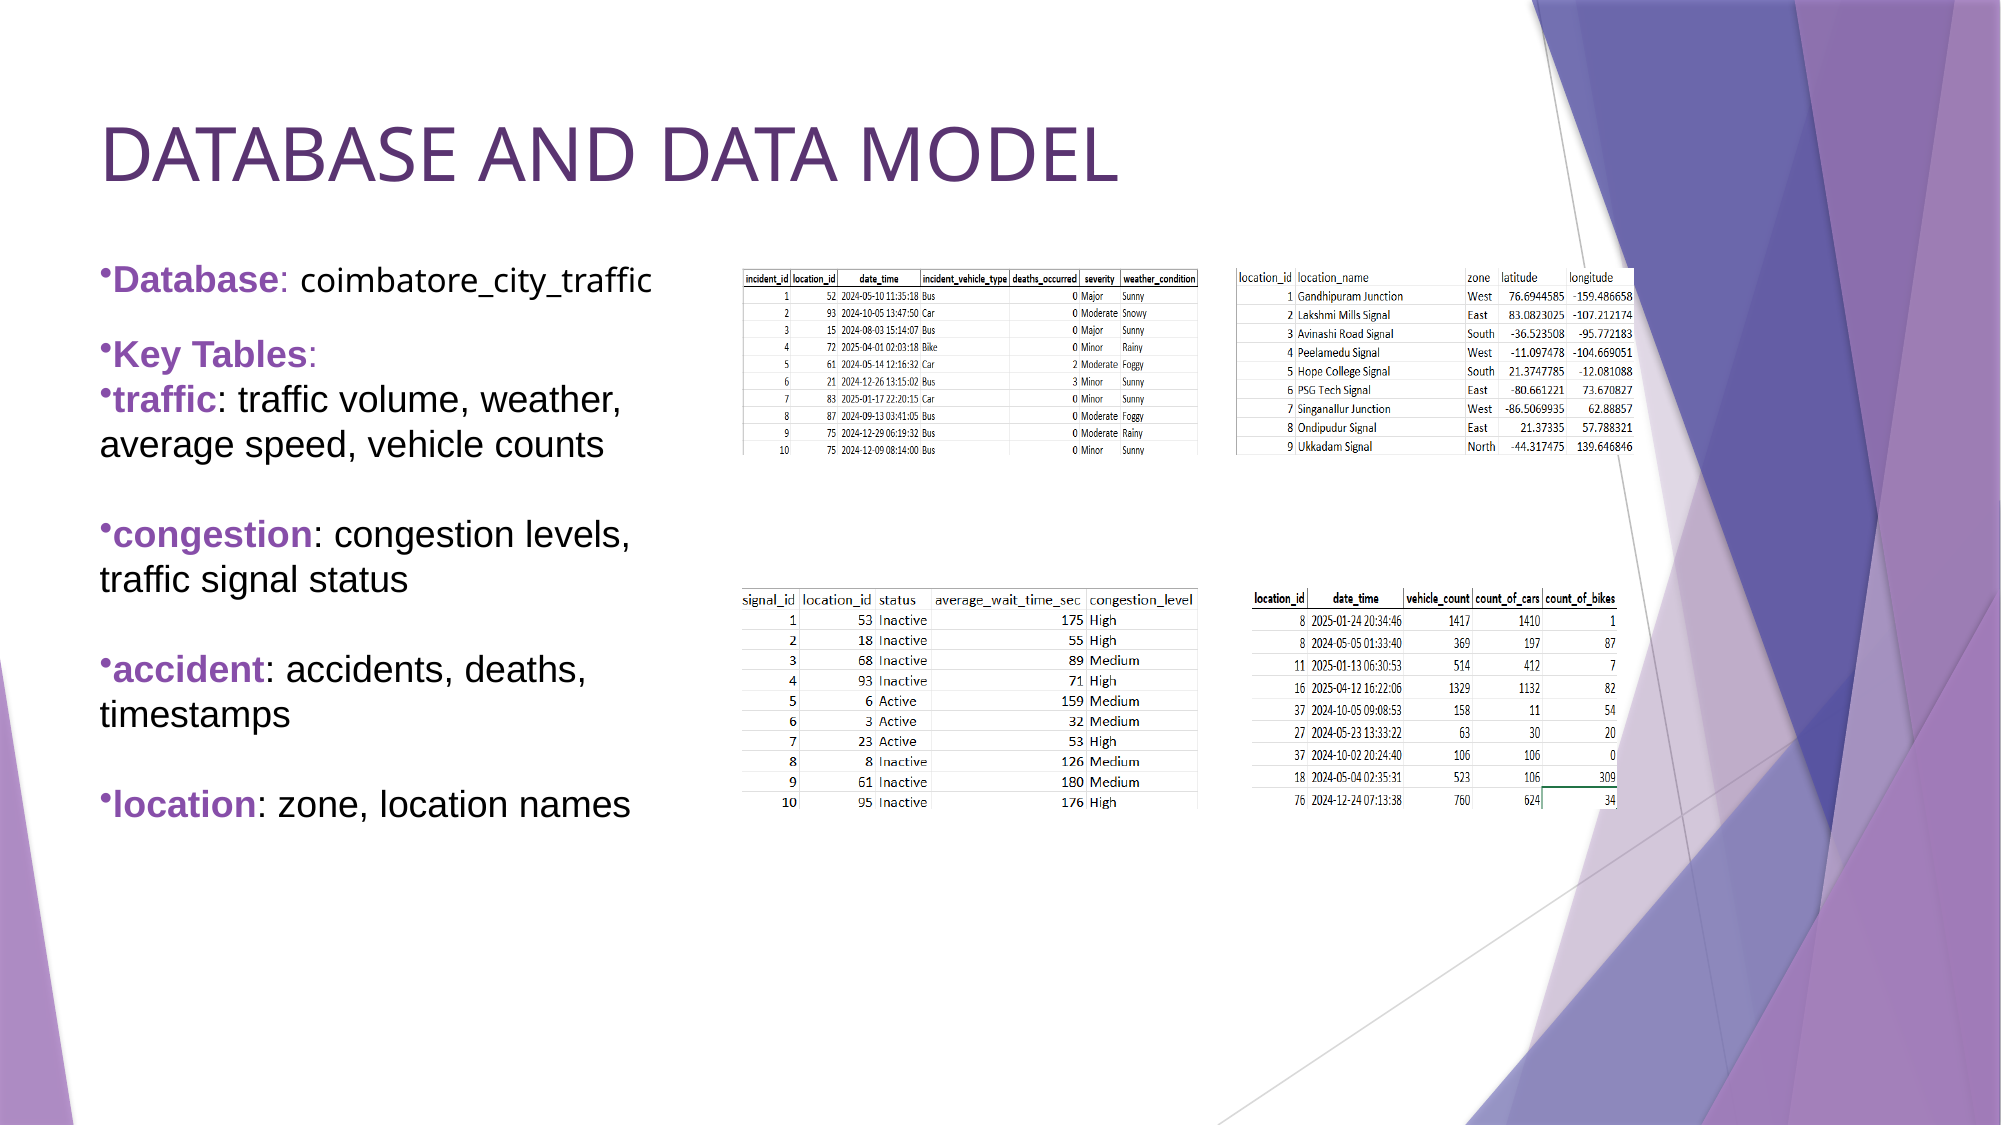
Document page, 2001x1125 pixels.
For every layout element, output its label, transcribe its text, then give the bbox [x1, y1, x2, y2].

title DATABASE AND DATA MODEL [84, 48, 1154, 204]
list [742, 267, 1198, 456]
picture [1235, 267, 1635, 456]
picture [1252, 588, 1618, 810]
picture [742, 588, 1198, 810]
list Database: coimbatore_city_traffic Key Tables: traffic: traffic volume, weather, average speed, vehicle counts congestion: congestion levels, traffic signal status accident: accidents, deaths, timestamps location: zone, location names [84, 236, 688, 889]
